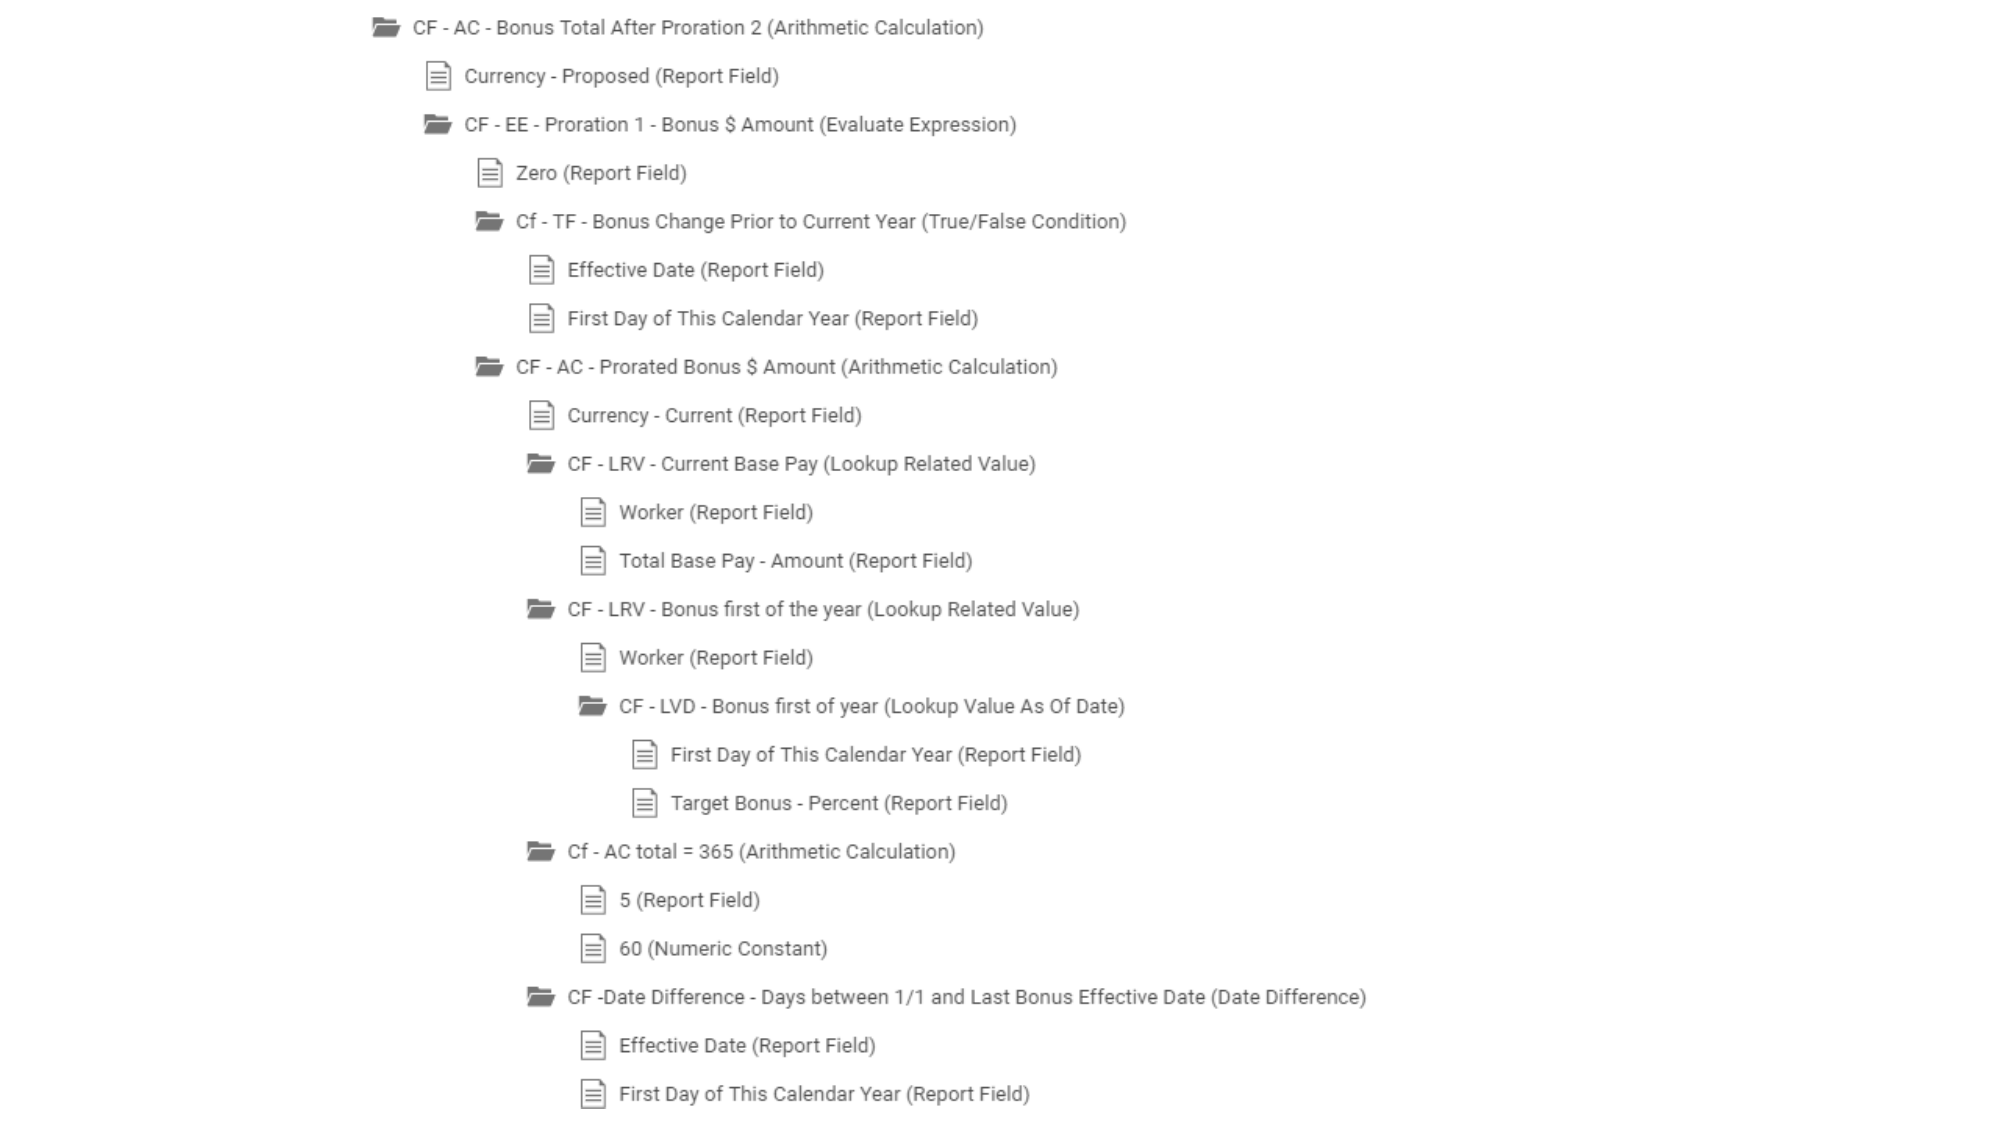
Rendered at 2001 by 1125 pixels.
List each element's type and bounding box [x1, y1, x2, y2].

picture [363, 16, 1637, 1109]
